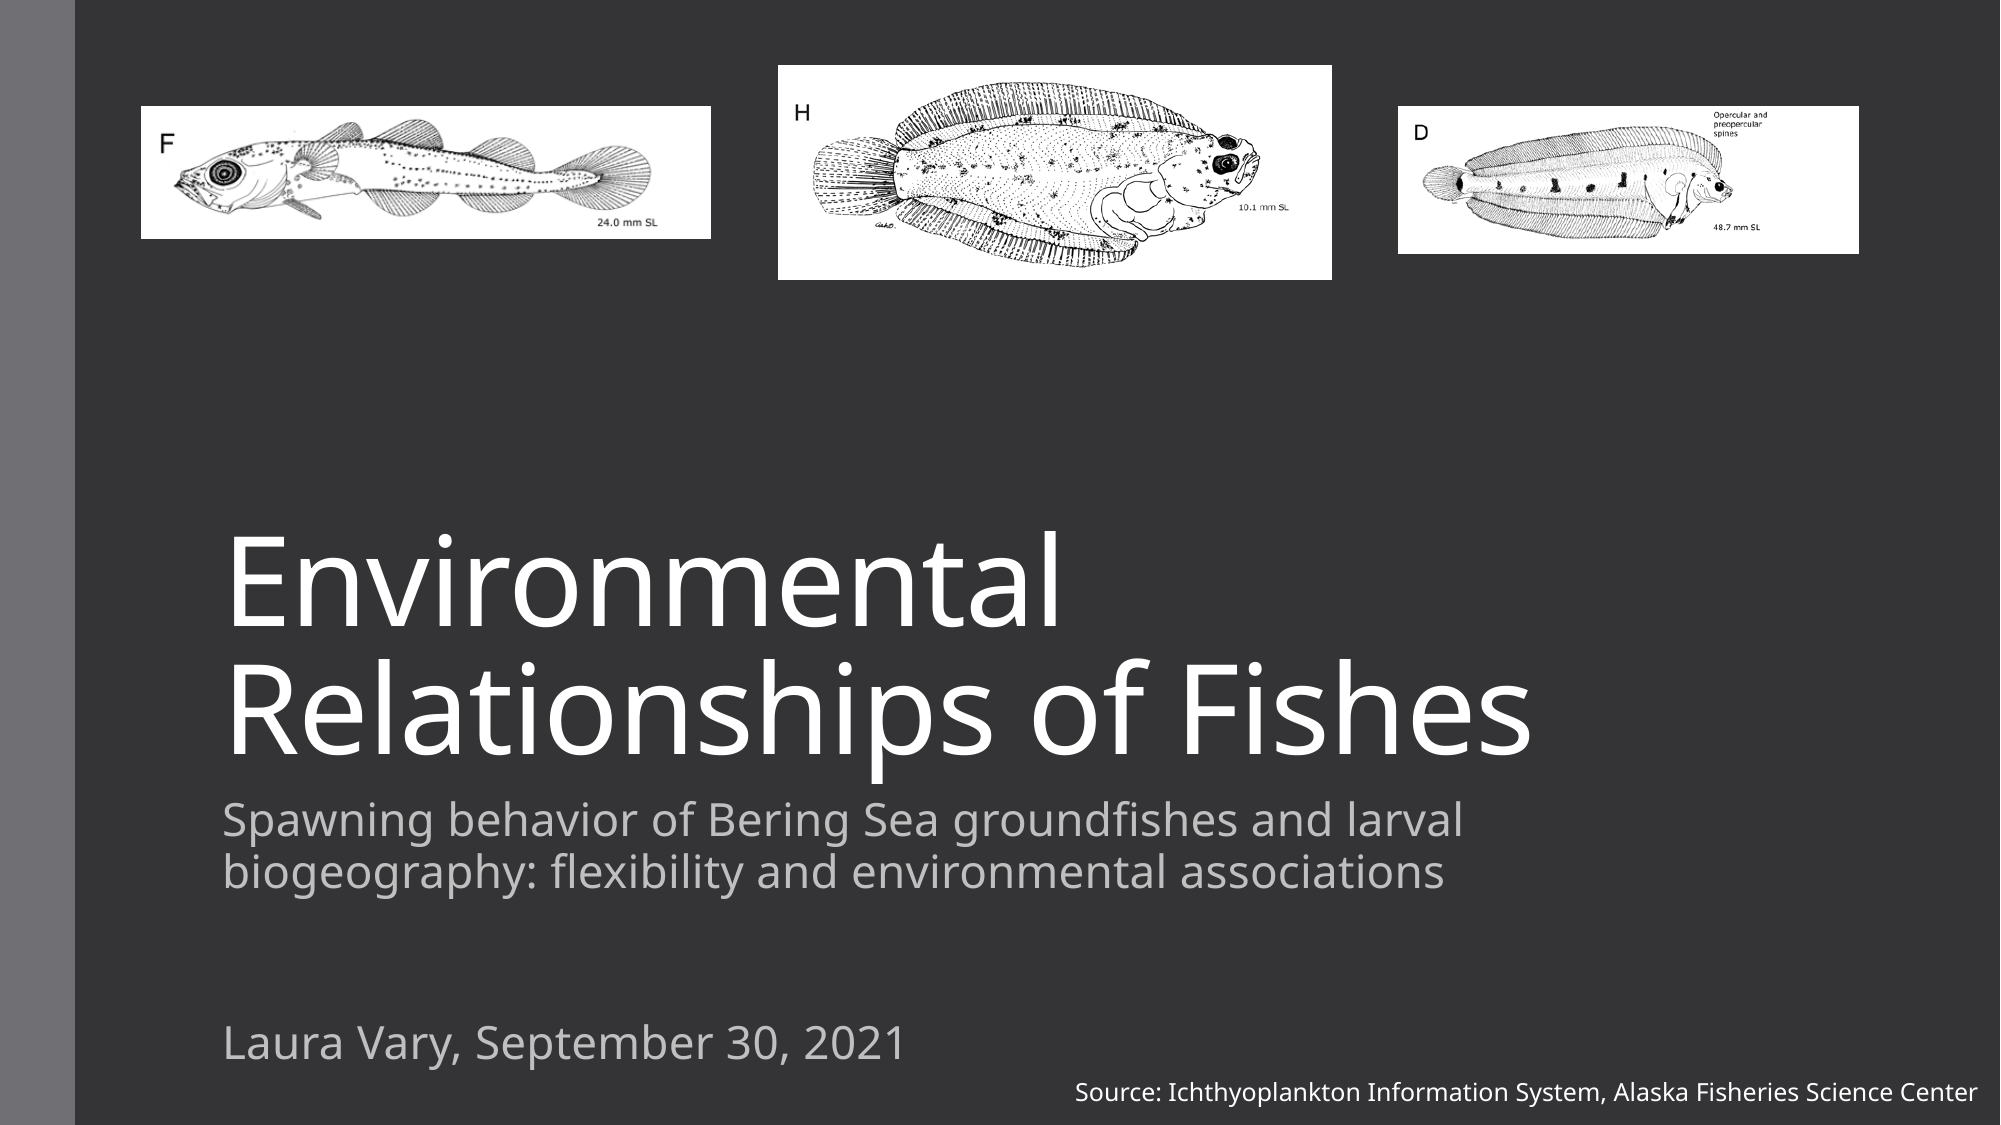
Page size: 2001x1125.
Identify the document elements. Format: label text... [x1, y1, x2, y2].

picture [141, 106, 712, 239]
subtitle Spawning behavior of Bering Sea groundfishes and larval biogeography: flexibility and environmental associations Laura Vary, September 30, 2021 [206, 787, 1752, 1065]
text_box Source: Ichthyoplankton Information System, Alaska Fisheries Science Center [1060, 1069, 2000, 1114]
picture [778, 65, 1332, 280]
title Environmental Relationships of Fishes [206, 124, 1752, 787]
picture [1398, 106, 1859, 254]
